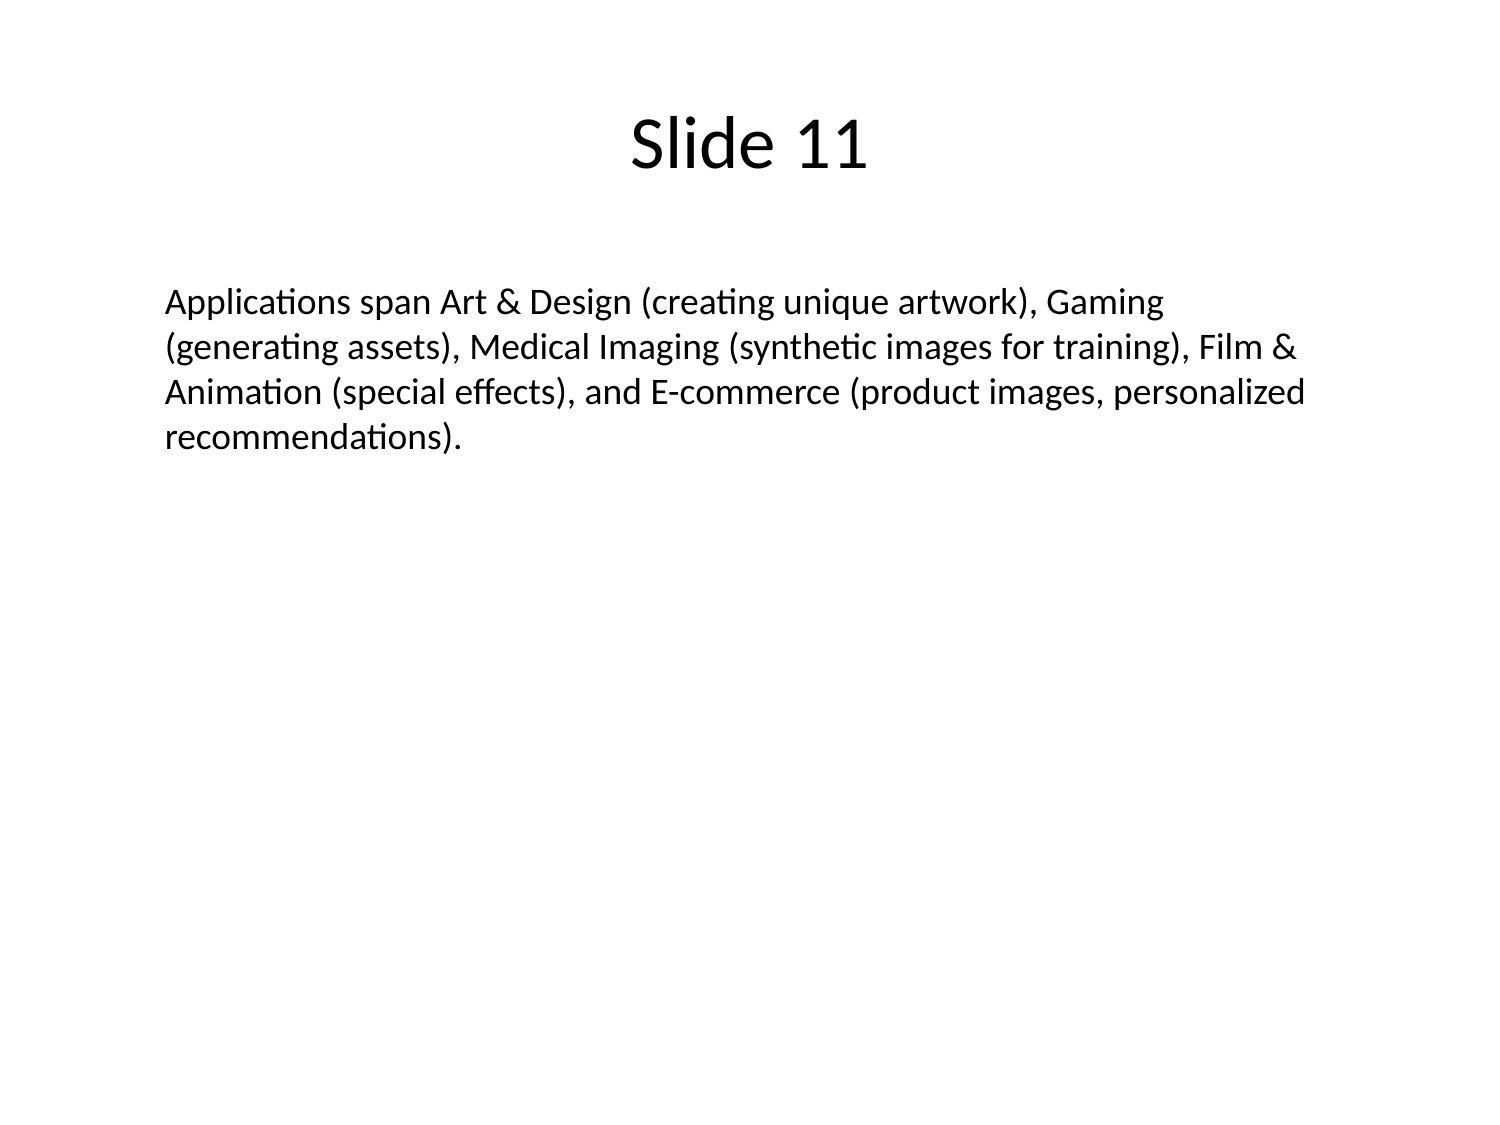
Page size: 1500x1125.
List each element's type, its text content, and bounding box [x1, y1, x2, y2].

title Slide 11 [75, 45, 1425, 233]
text_box Applications span Art & Design (creating unique artwork), Gaming (generating assets), Medical Imaging (synthetic images for training), Film & Animation (special effects), and E-commerce (product images, personalized recommendations). [149, 224, 1350, 465]
